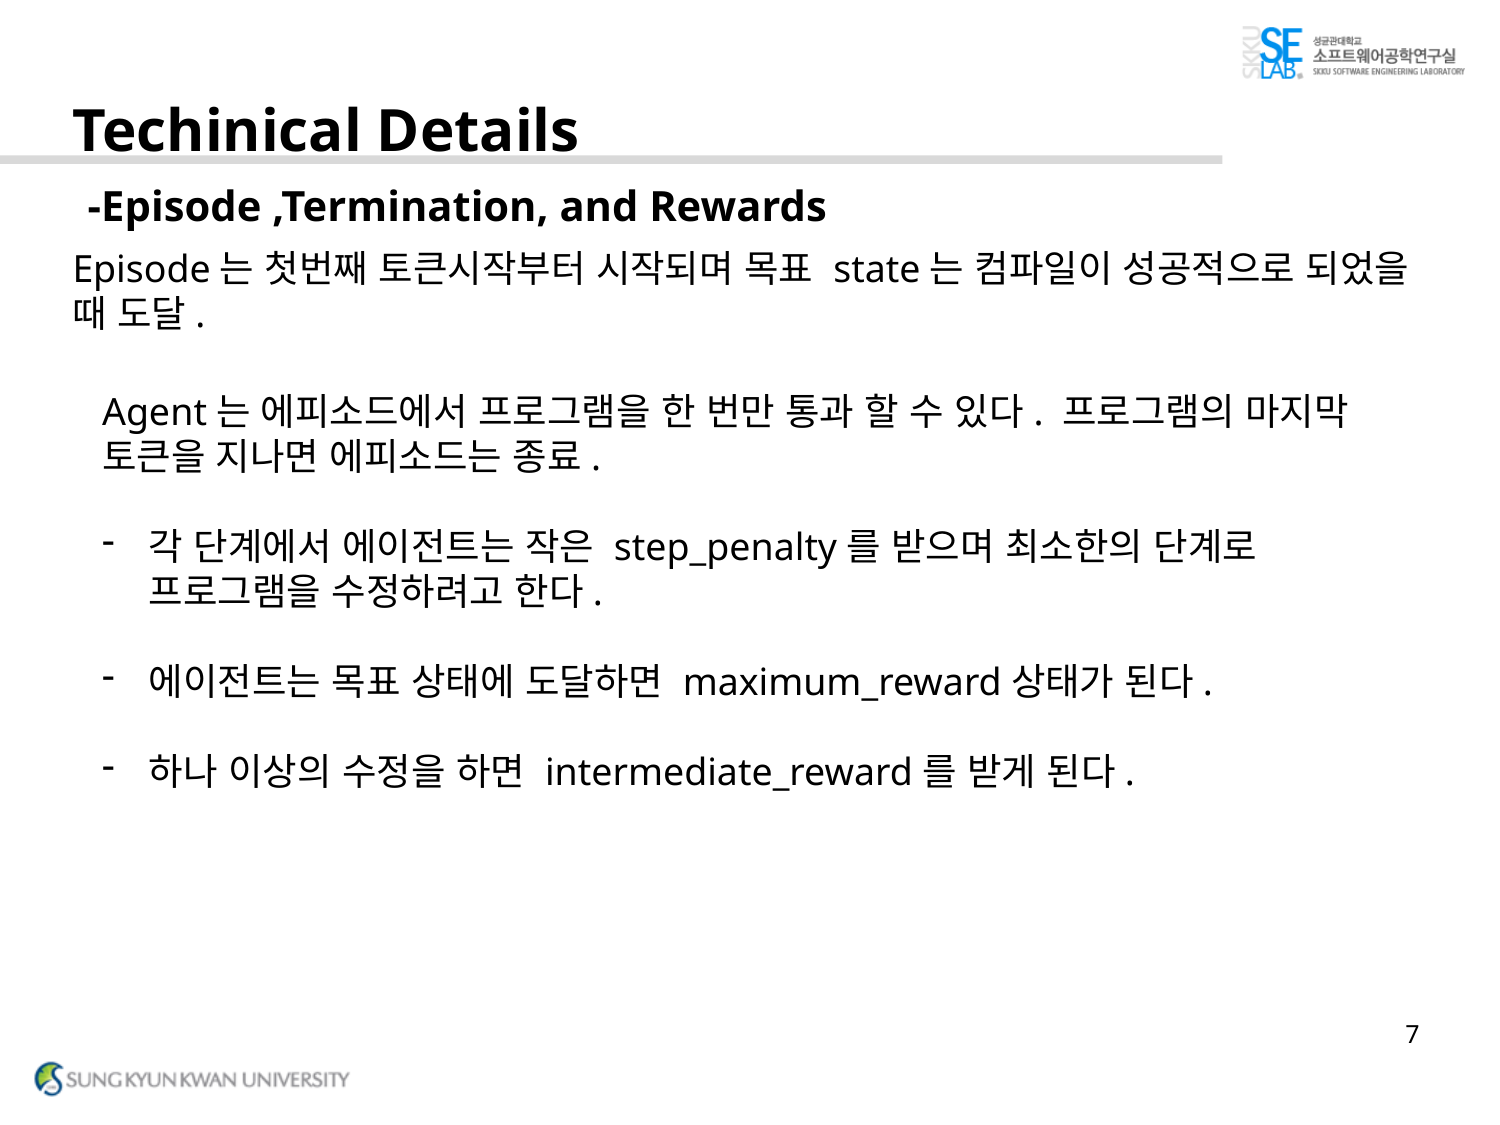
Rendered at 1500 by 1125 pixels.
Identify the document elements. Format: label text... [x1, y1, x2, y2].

text_box Episode는 첫번째 토큰시작부터 시작되며 목표 state는 컴파일이 성공적으로 되었을 때 도달. [64, 192, 1436, 478]
text_box Agent는 에피소드에서 프로그램을 한 번만 통과 할 수 있다. 프로그램의 마지막 토큰을 지나면 에피소드는 종료. 각 단계에서 에이전트는 작은 step_penalty를 받으며 최소한의 단계로 프로그램을 수정하려고 한다. 에이전트는 목표 상태에 도달하면 maximum_reward상태가 된다. 하나 이상의 수정을 하면 intermediate_reward를 받게 된다. [94, 380, 1394, 801]
title Techinical Details -Episode ,Termination, and Rewards [64, 66, 1391, 192]
picture [17, 1046, 366, 1110]
slide_number 7 [1076, 1011, 1428, 1059]
picture [1168, 0, 1500, 134]
